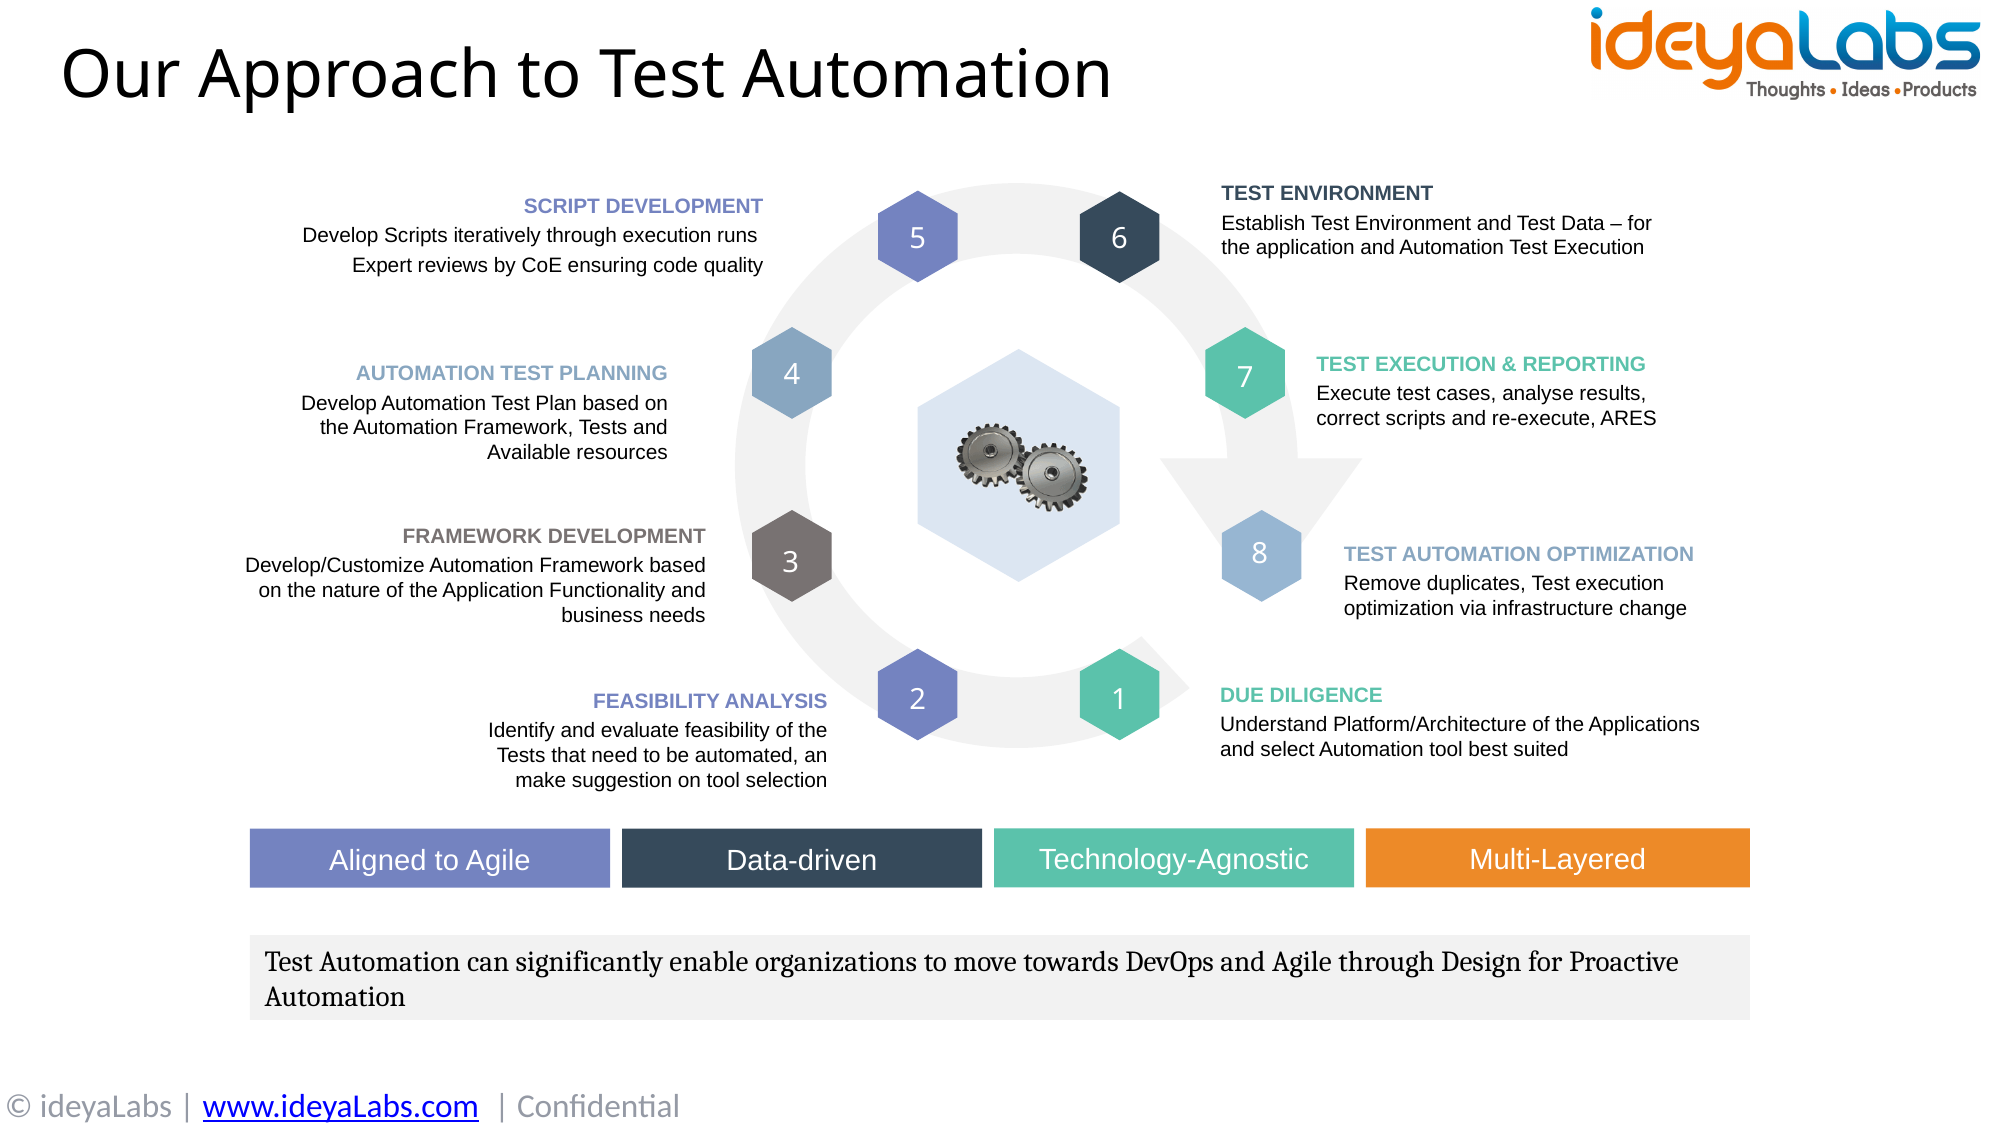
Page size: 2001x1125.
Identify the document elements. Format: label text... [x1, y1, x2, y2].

text_box Multi-Layered [1365, 828, 1750, 888]
picture [1591, 7, 1981, 100]
text_box Test Automation can significantly enable organizations to move towards DevOps and Agile through Design for Proactive Automation [249, 935, 1750, 1020]
text_box Aligned to Agile [249, 828, 611, 888]
text_box Our Approach to Test Automation [45, 31, 1771, 131]
text_box Technology-Agnostic [994, 828, 1355, 888]
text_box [203, 172, 1751, 784]
text_box Data-driven [622, 828, 983, 888]
